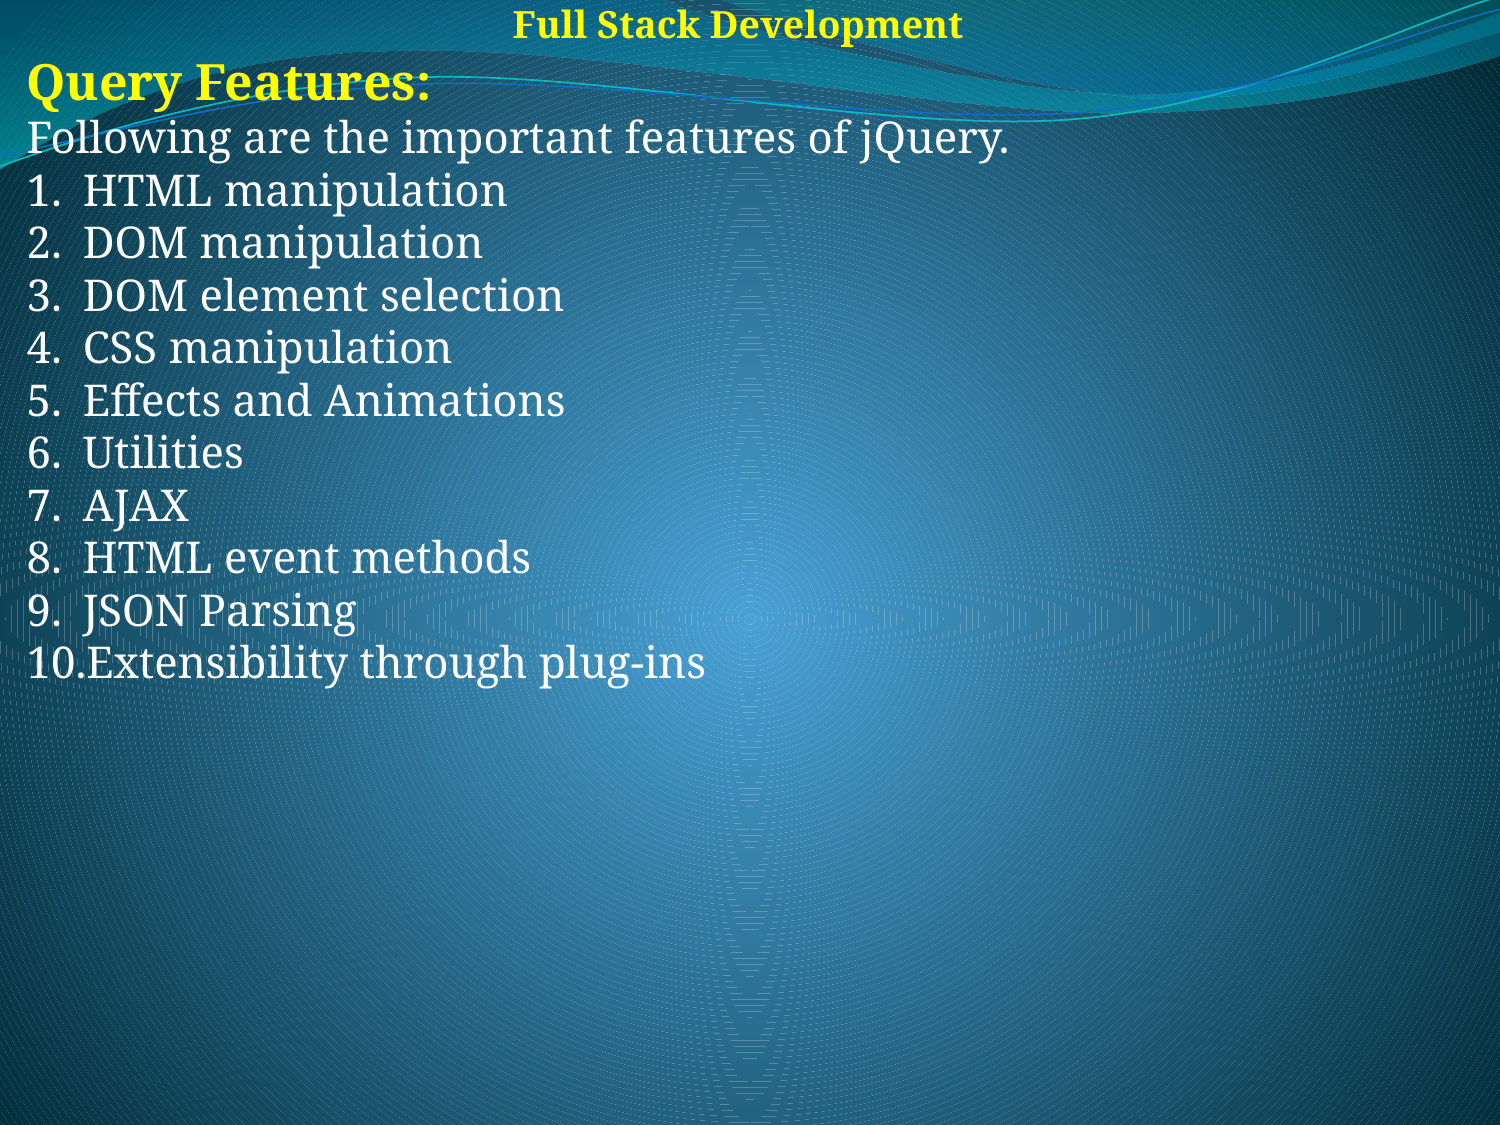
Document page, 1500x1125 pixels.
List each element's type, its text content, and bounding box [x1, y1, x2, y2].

text_box Full Stack Development [269, 0, 1207, 42]
text_box Query Features: Following are the important features of jQuery. HTML manipulation DOM manipulation DOM element selection CSS manipulation Effects and Animations Utilities AJAX HTML event methods JSON Parsing Extensibility through plug-ins [11, 42, 1483, 1125]
